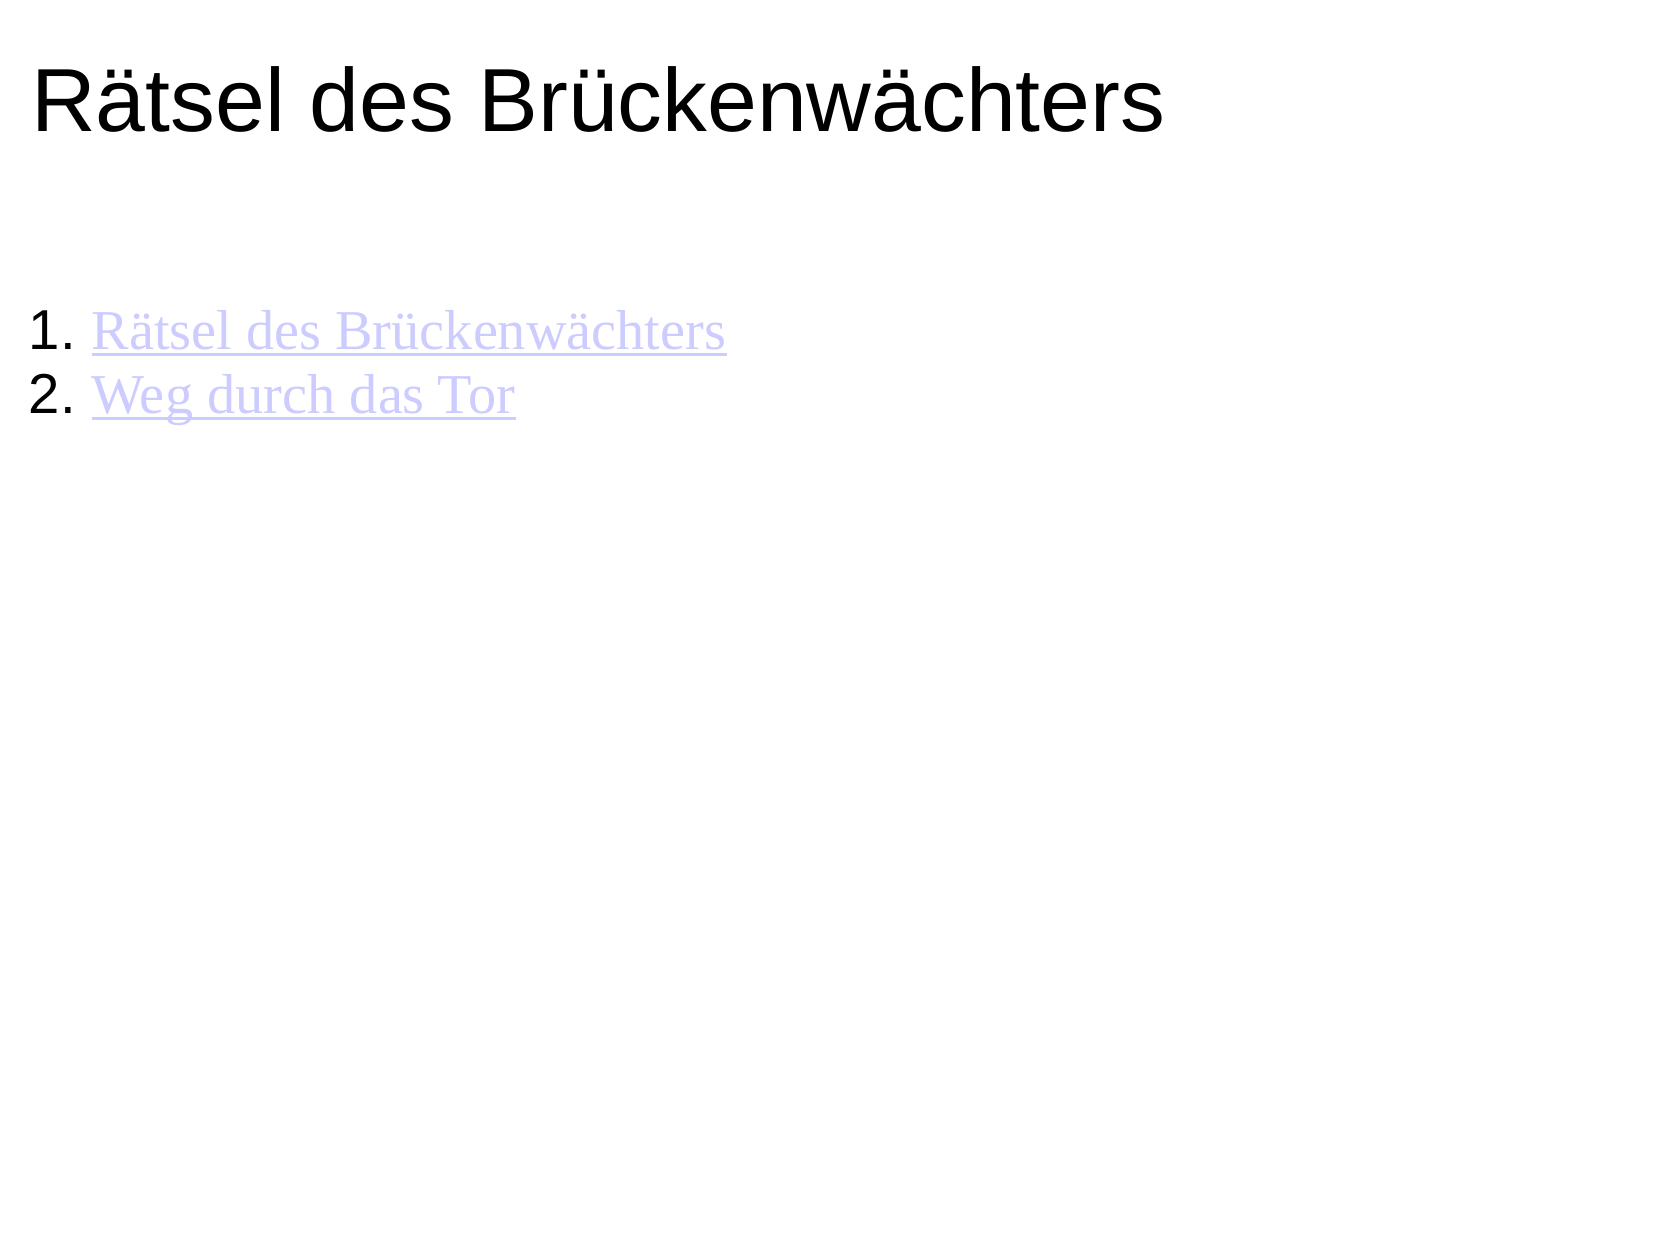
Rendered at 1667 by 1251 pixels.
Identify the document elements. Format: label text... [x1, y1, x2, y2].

title Rätsel des Brückenwächters [31, 50, 1636, 200]
subtitle 1. Rätsel des Brückenwächters 2. Weg durch das Tor [28, 298, 1633, 1197]
